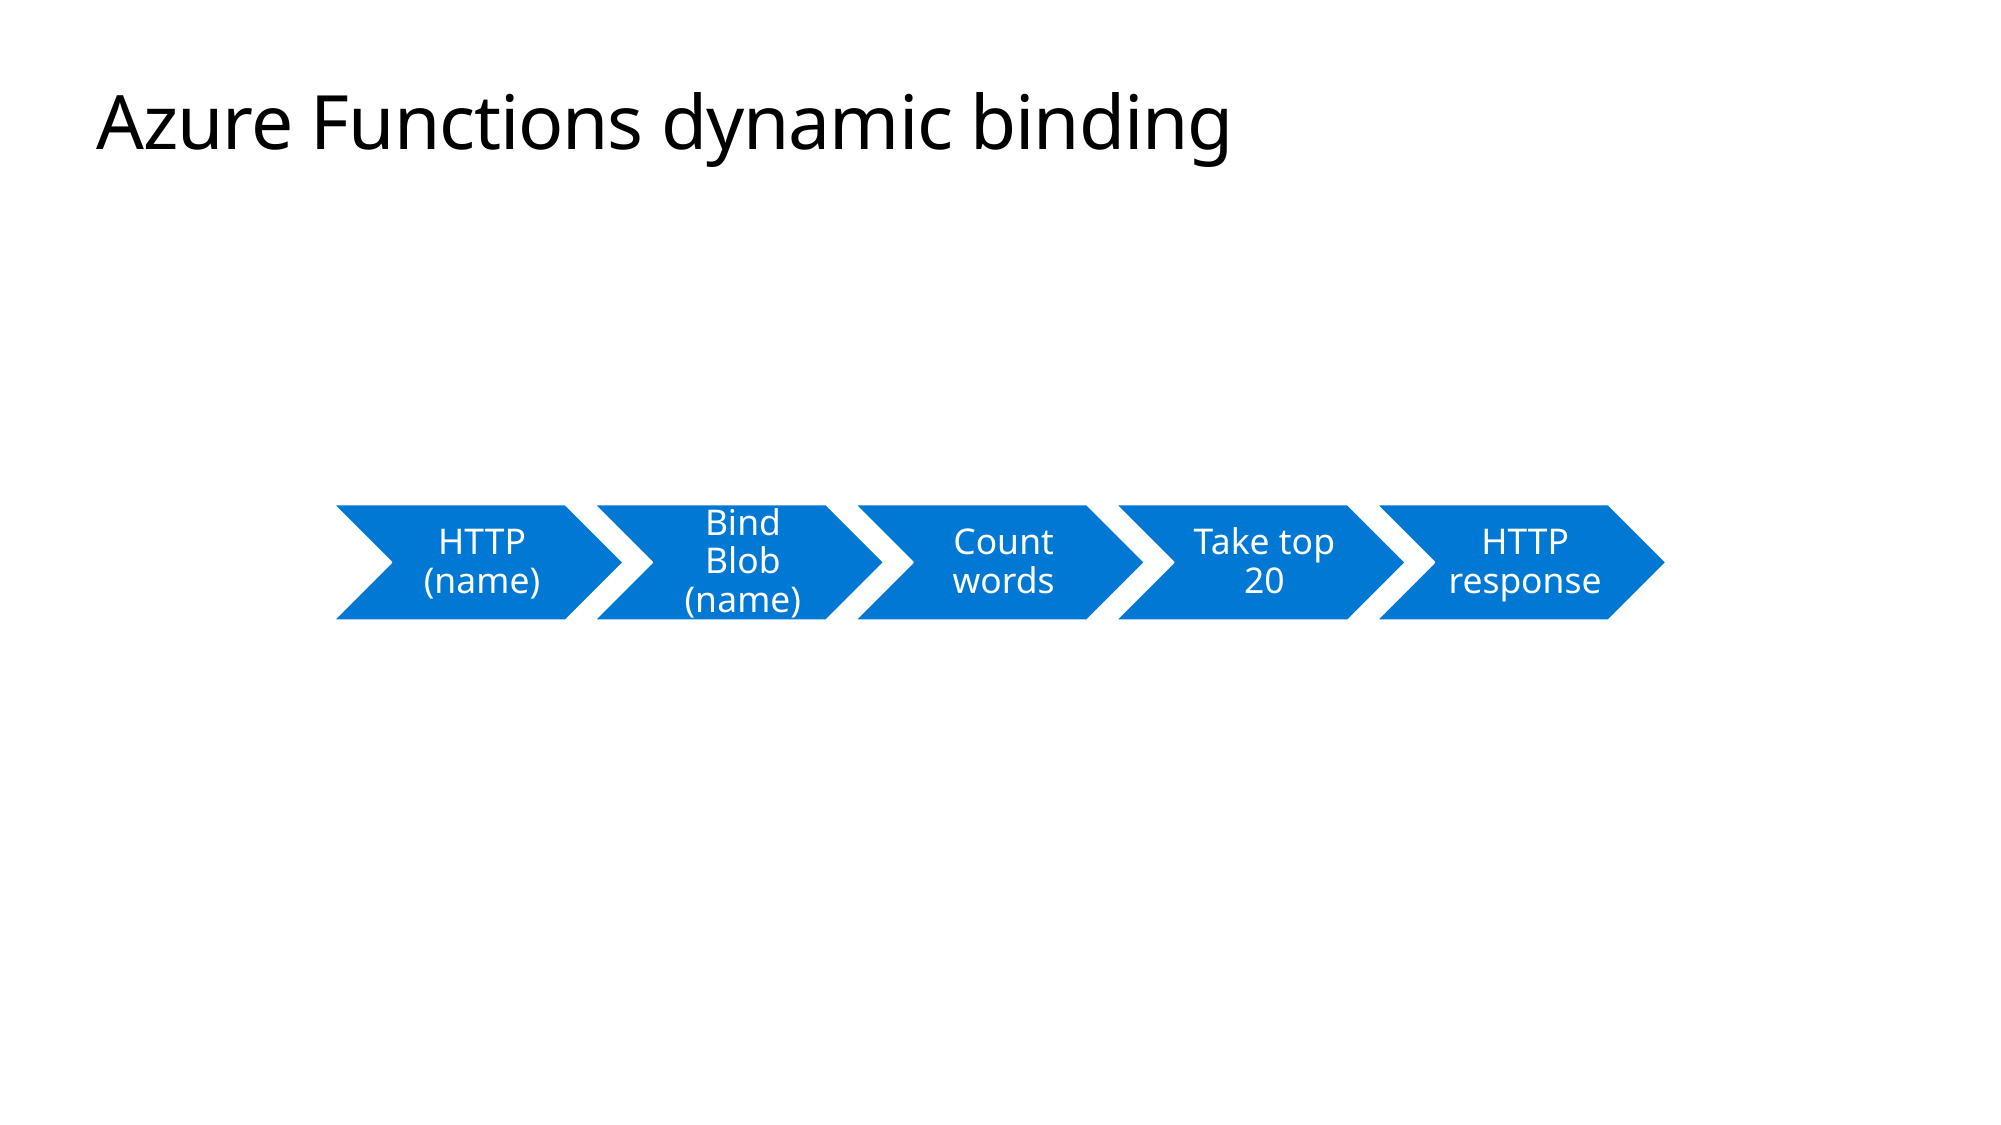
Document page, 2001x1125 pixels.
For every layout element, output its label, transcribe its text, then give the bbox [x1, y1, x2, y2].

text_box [332, 387, 1667, 738]
title Azure Functions dynamic binding [96, 75, 1904, 166]
